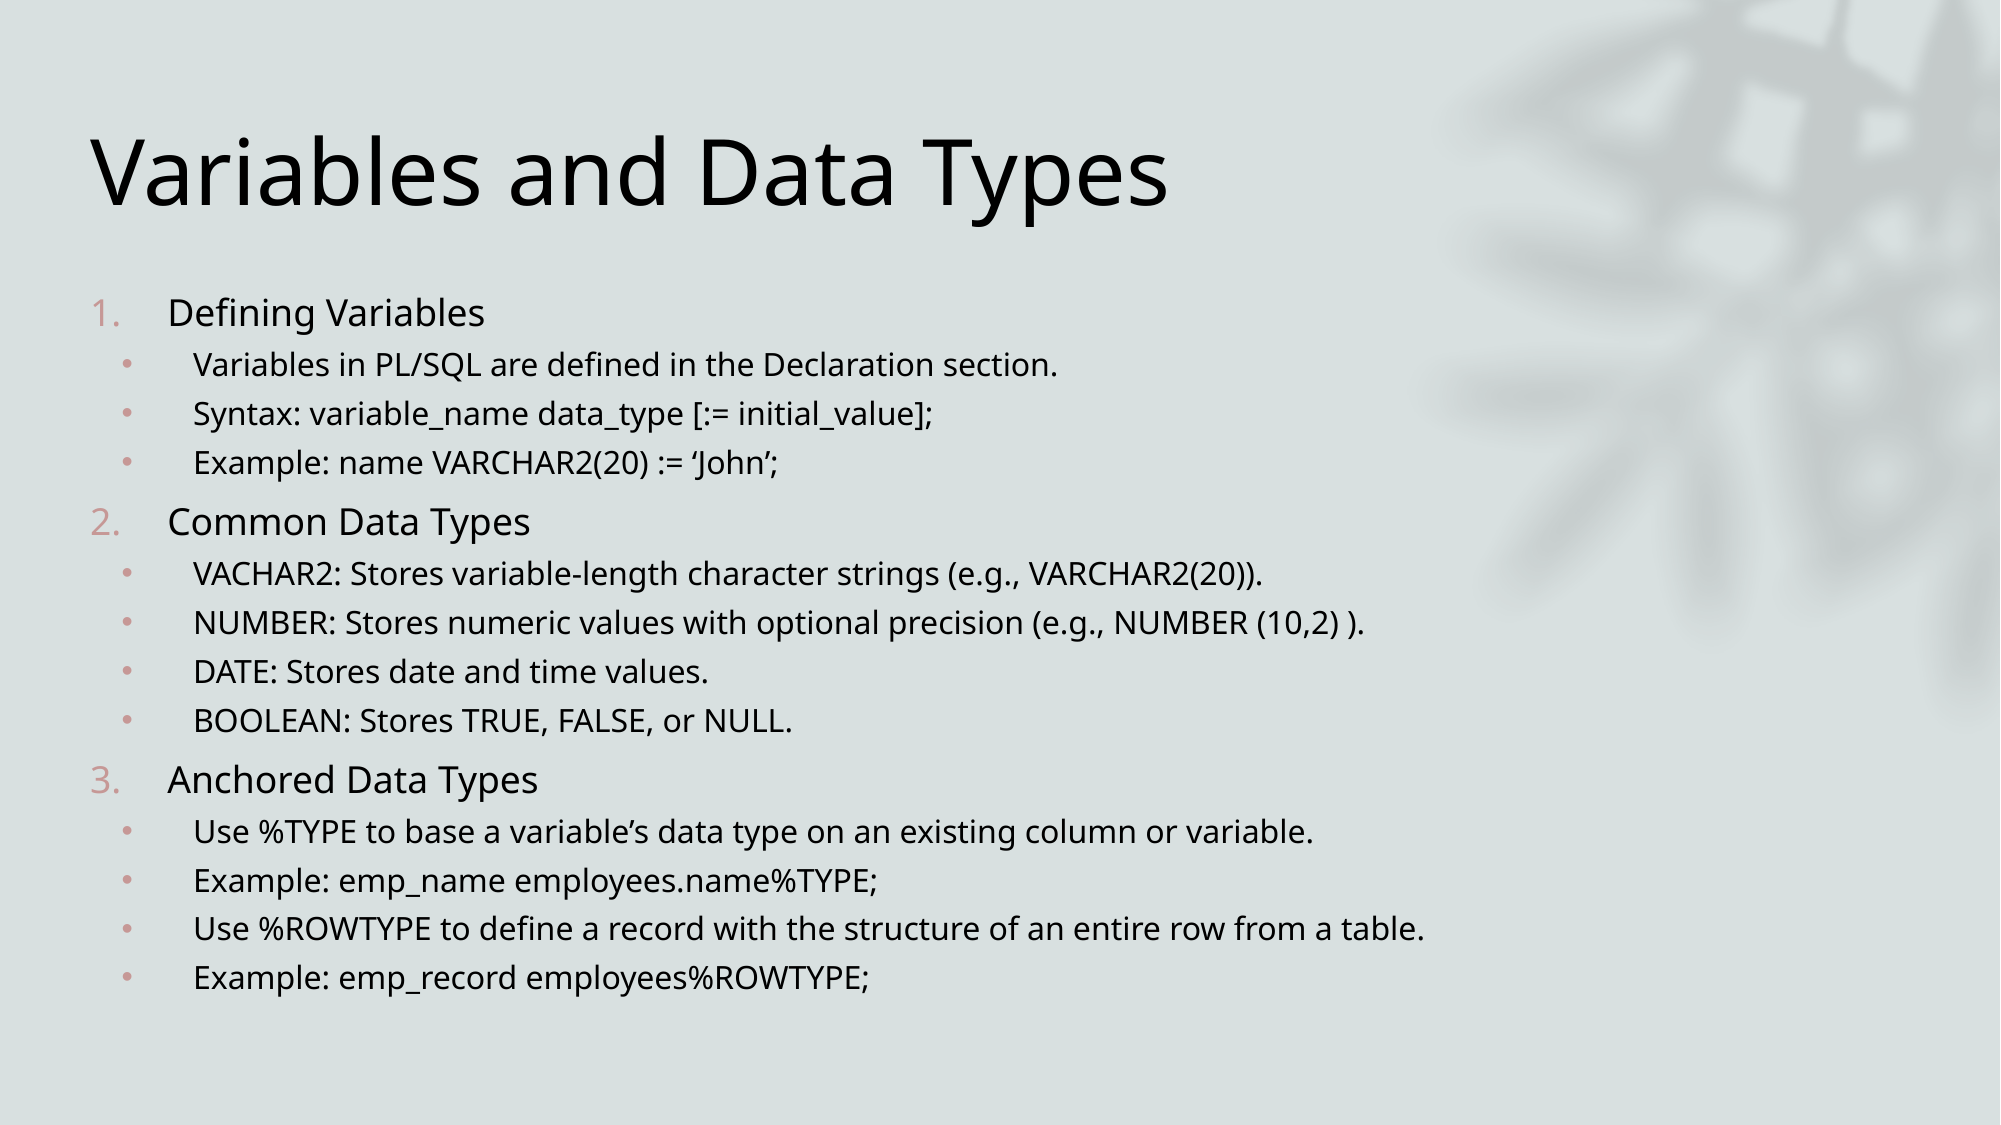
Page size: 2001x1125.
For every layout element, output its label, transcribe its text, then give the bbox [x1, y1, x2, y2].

title Variables and Data Types [75, 60, 1863, 277]
list Defining Variables Variables in PL/SQL are defined in the Declaration section. Syntax: variable_name data_type [:= initial_value]; Example: name VARCHAR2(20) := ‘John’; Common Data Types VACHAR2: Stores variable-length character strings (e.g., VARCHAR2(20)). NUMBER: Stores numeric values with optional precision (e.g., NUMBER (10,2) ). DATE: Stores date and time values. BOOLEAN: Stores TRUE, FALSE, or NULL. Anchored Data Types Use %TYPE to base a variable’s data type on an existing column or variable. Example: emp_name employees.name%TYPE; Use %ROWTYPE to define a record with the structure of an entire row from a table. Example: emp_record employees%ROWTYPE; [75, 277, 1925, 1009]
